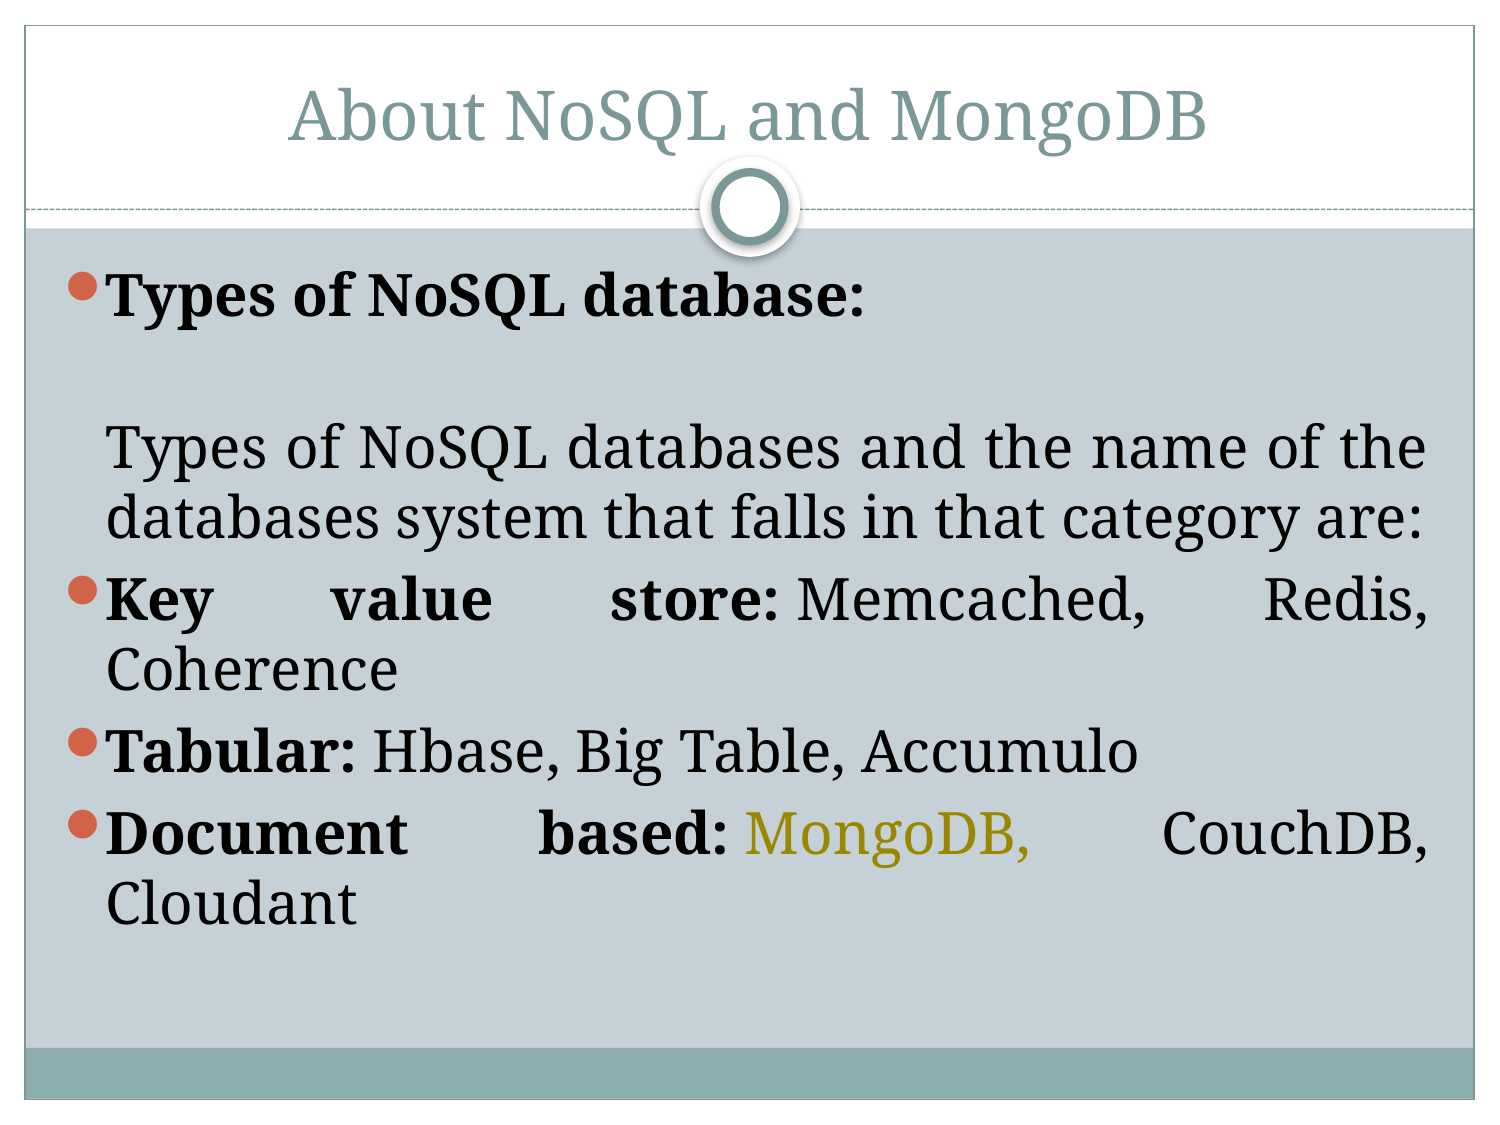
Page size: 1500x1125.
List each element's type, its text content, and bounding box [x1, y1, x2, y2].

list Types of NoSQL database: Types of NoSQL databases and the name of the databases system that falls in that category are: Key value store: Memcached, Redis, Coherence Tabular: Hbase, Big Table, Accumulo Document based: MongoDB, CouchDB, Cloudant [49, 250, 1445, 1001]
title About NoSQL and MongoDB [49, 37, 1450, 162]
